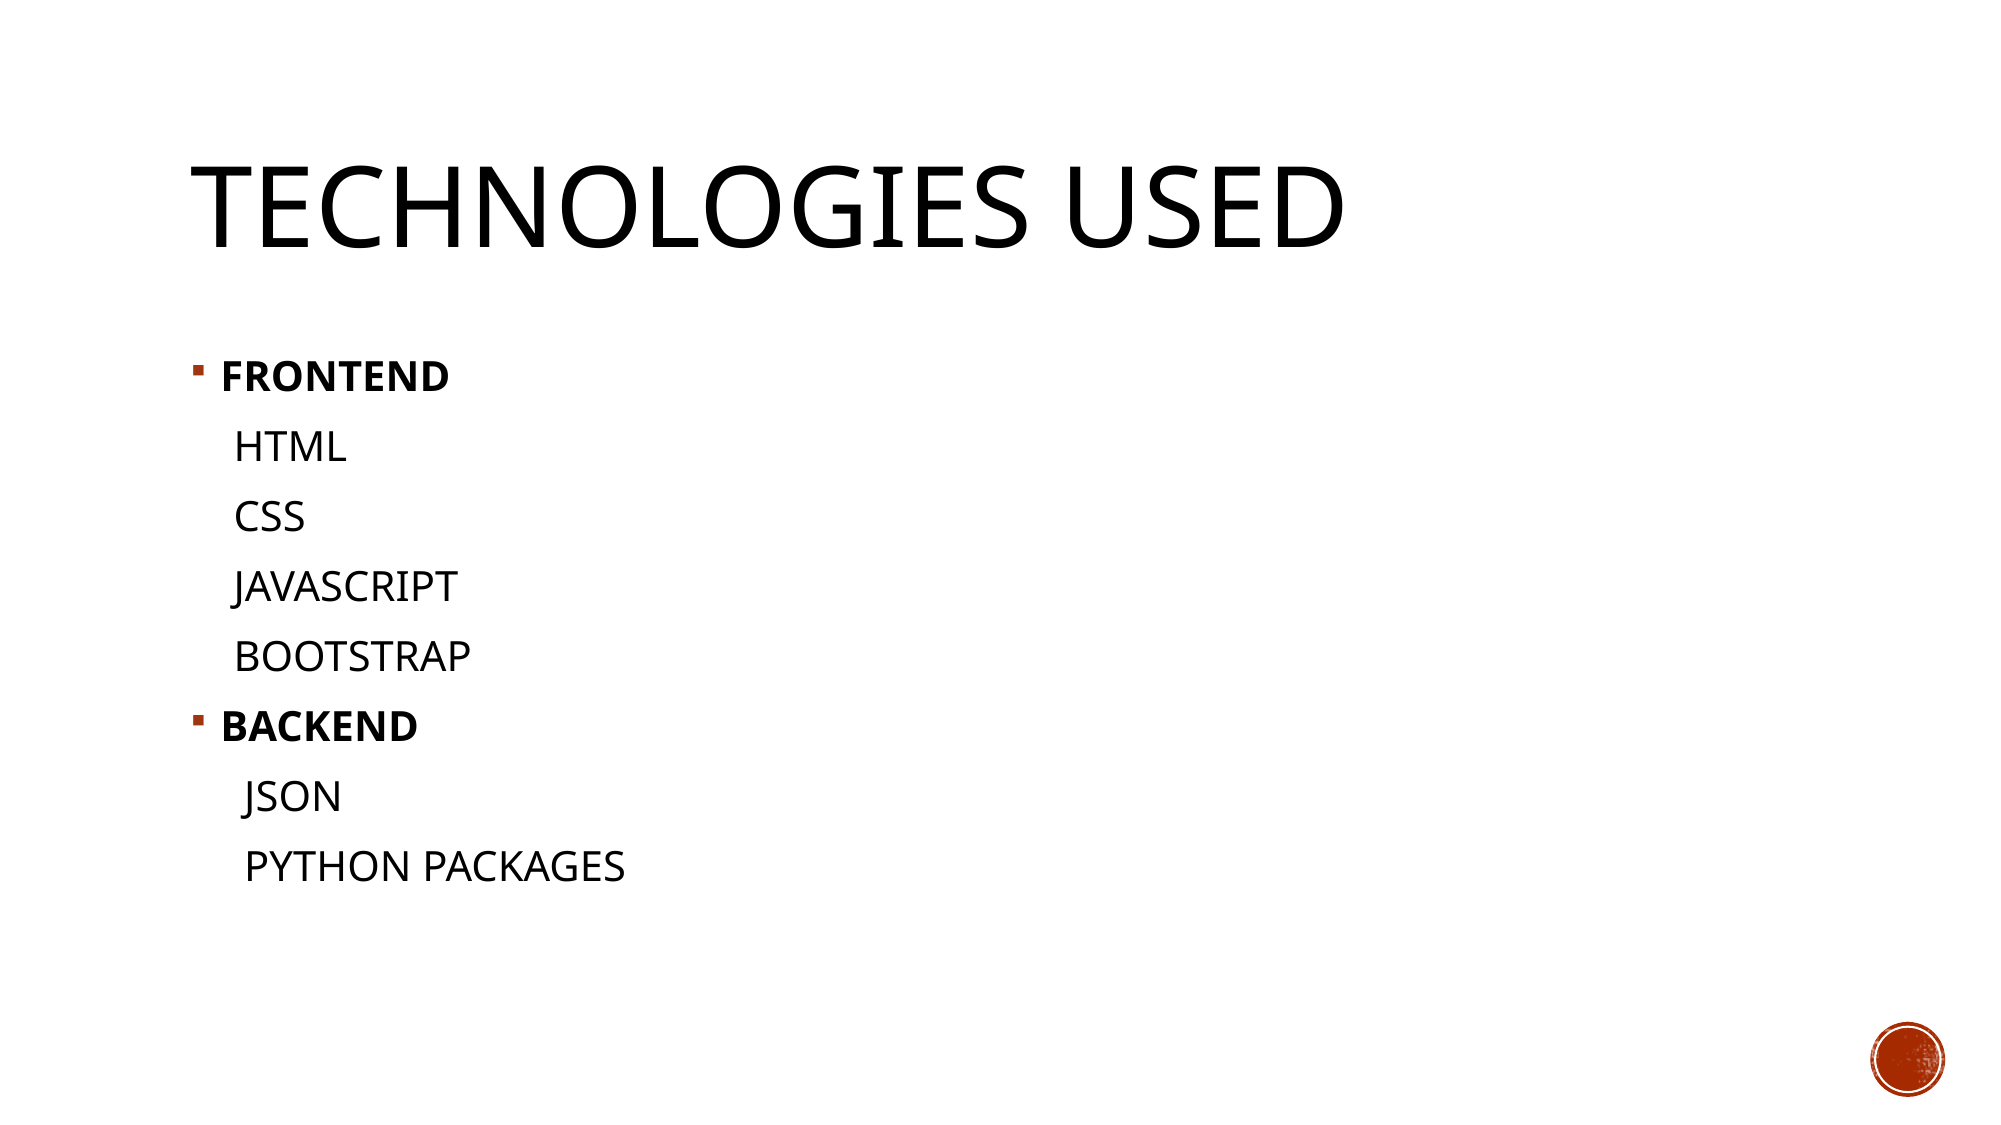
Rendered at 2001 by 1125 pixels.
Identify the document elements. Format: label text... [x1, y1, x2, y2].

title Technologies used [175, 79, 1826, 344]
list FRONTEND HTML CSS JAVASCRIPT BOOTSTRAP BACKEND JSON PYTHON PACKAGES [175, 348, 1826, 1013]
